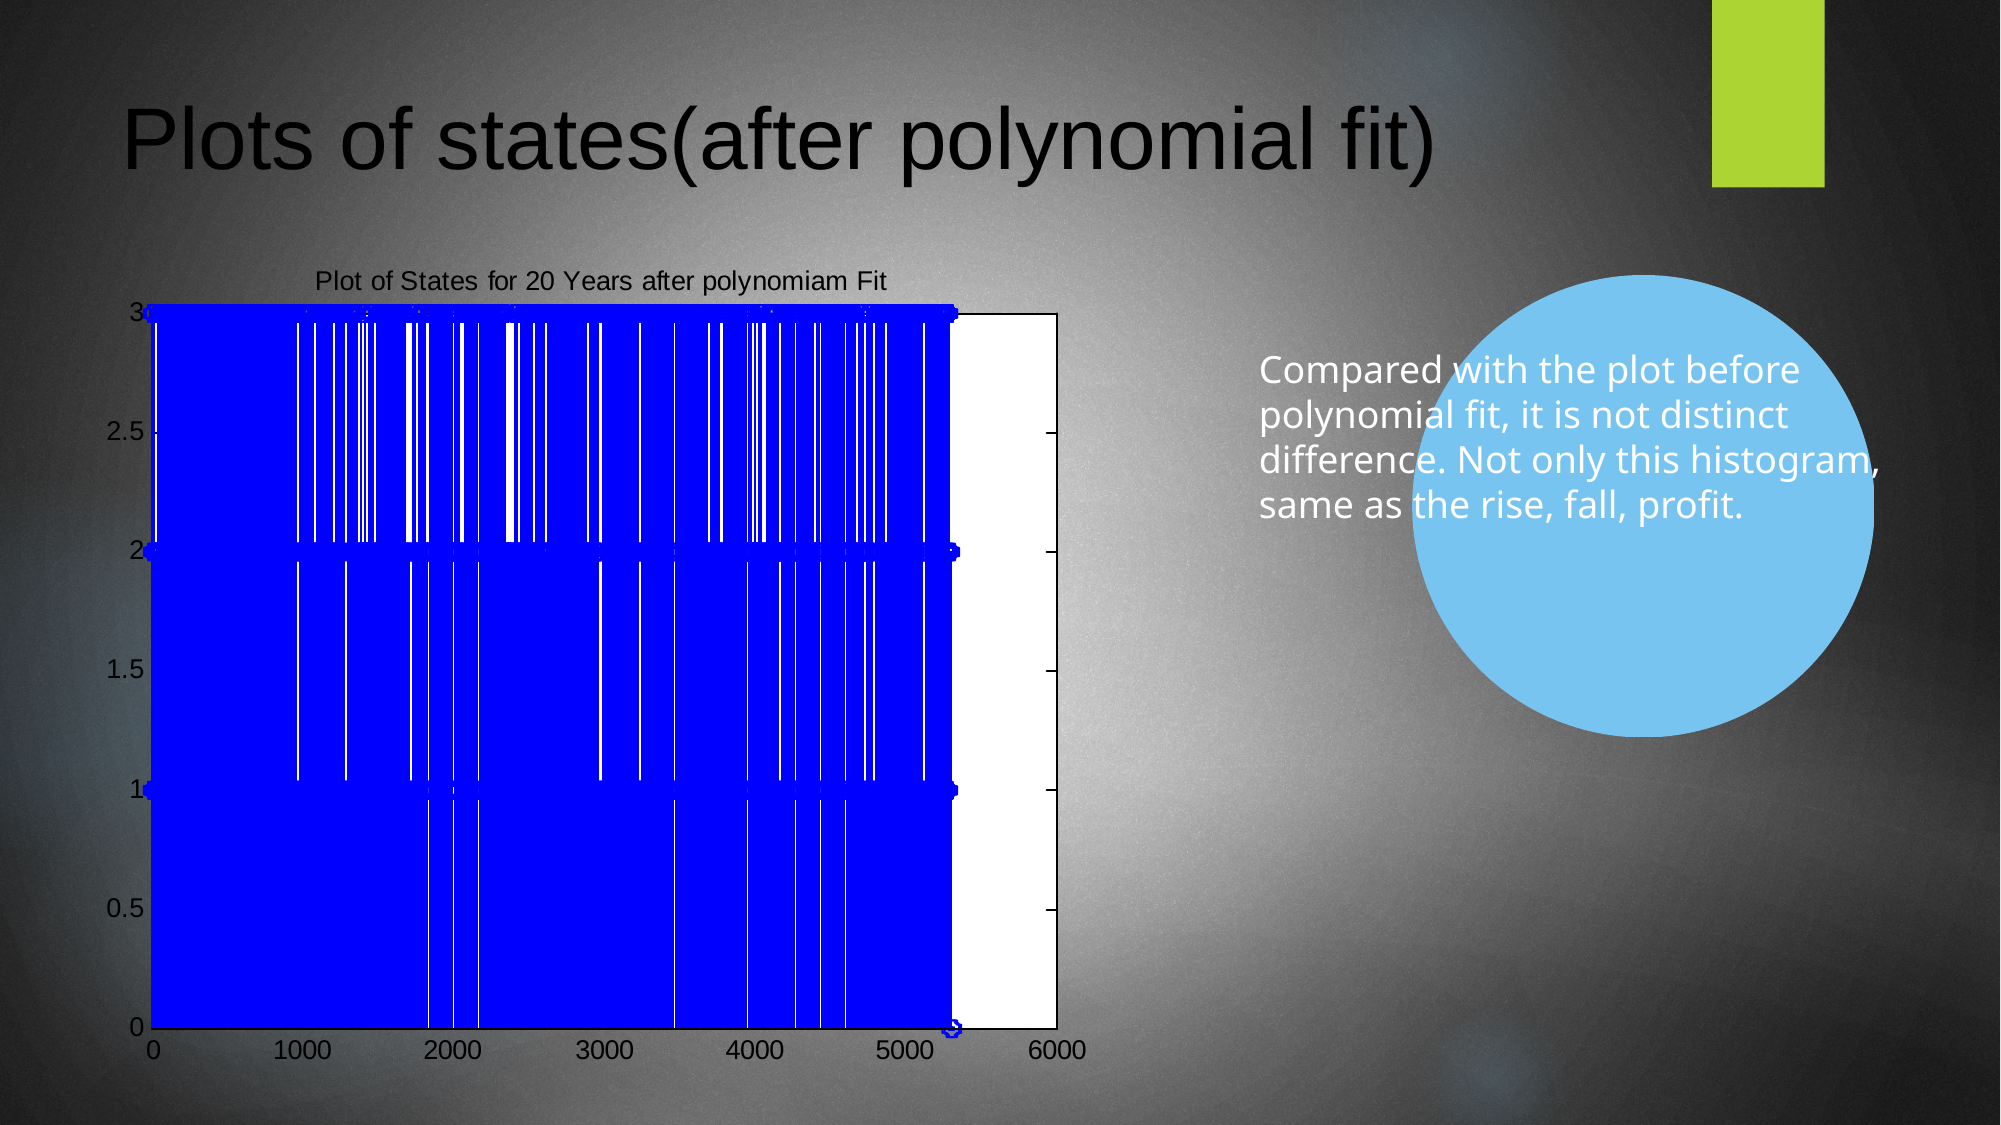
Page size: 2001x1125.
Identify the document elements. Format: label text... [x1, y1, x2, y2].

text_box Compared with the plot before polynomial fit, it is not distinct difference. Not only this histogram, same as the rise, fall, profit. [1244, 338, 1945, 534]
picture [0, 0, 2001, 1125]
title Plots of states(after polynomial fit) [106, 74, 1649, 304]
